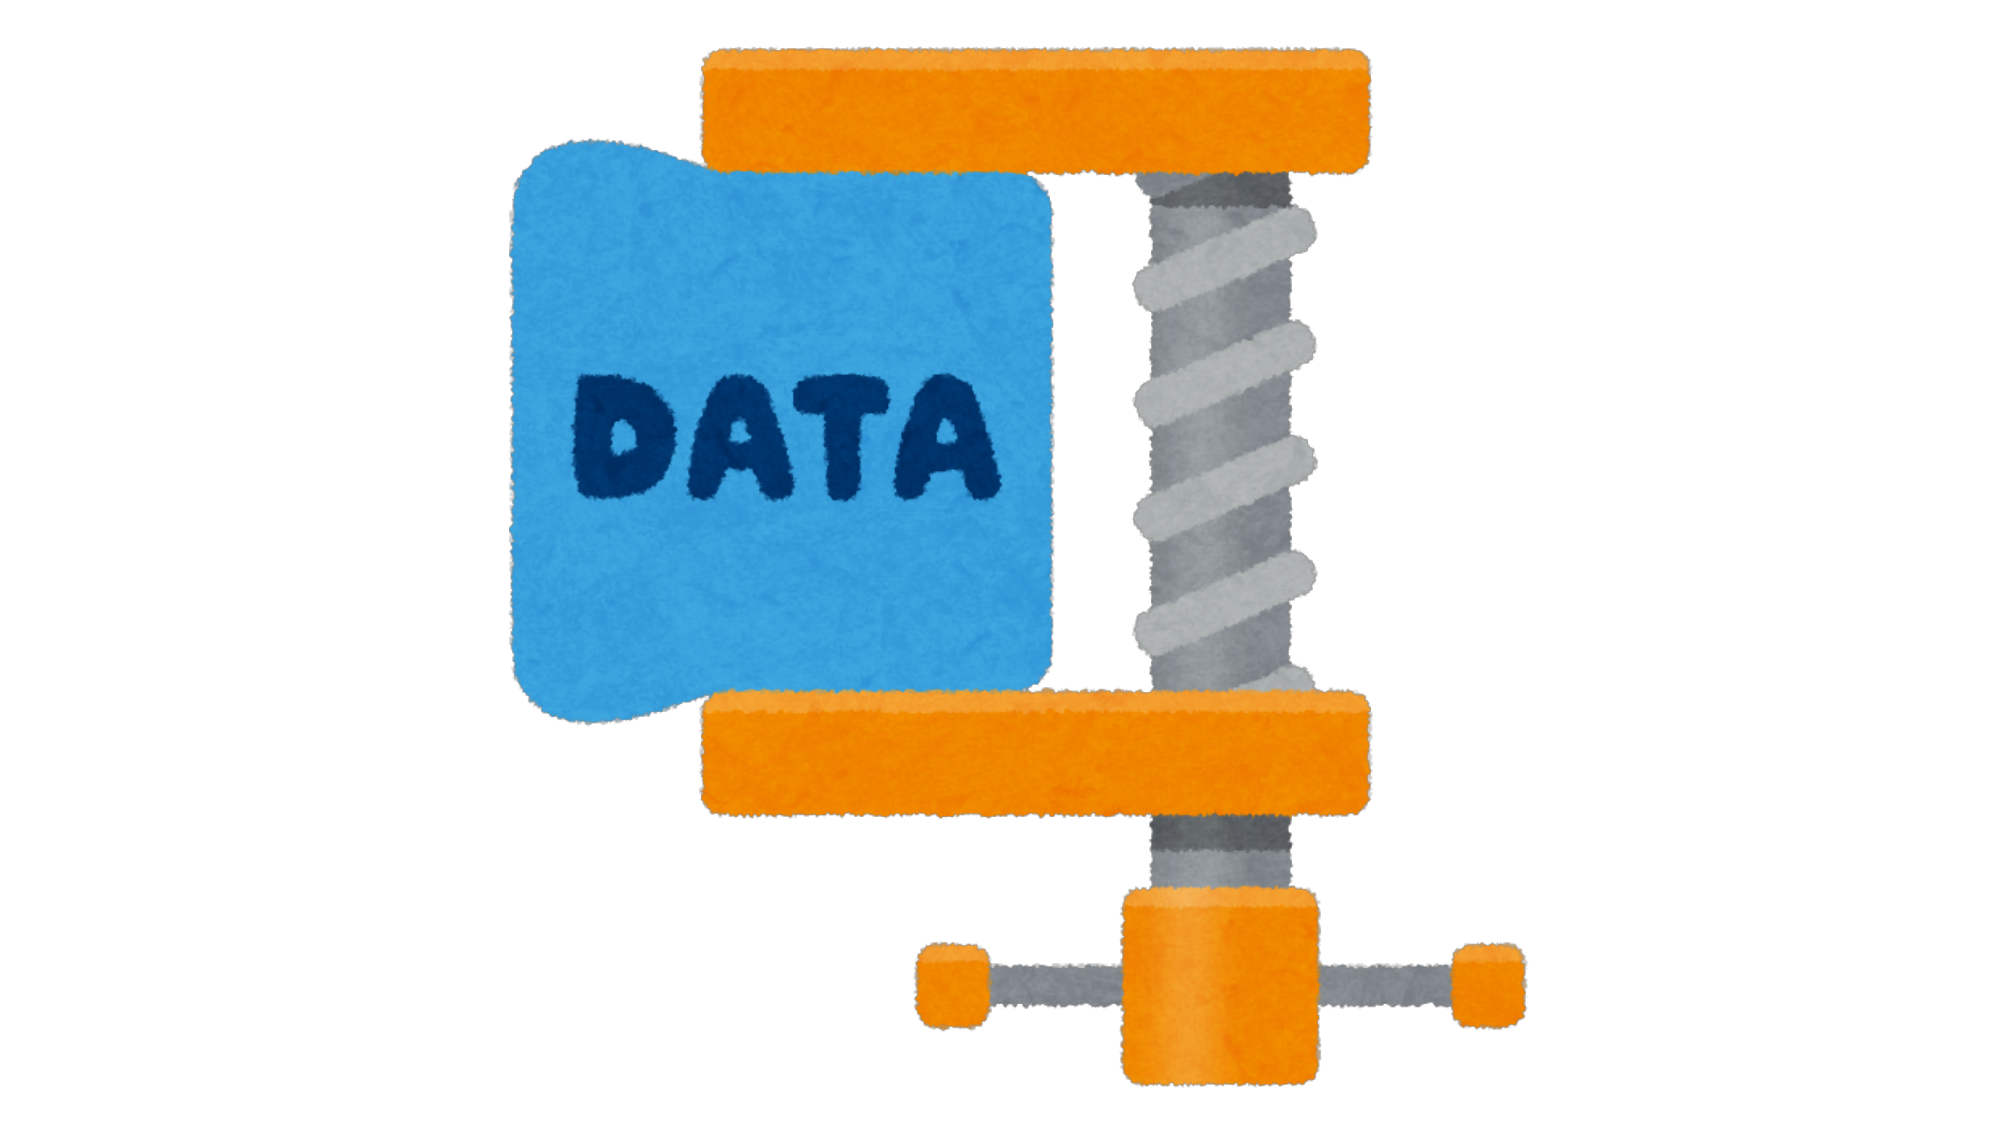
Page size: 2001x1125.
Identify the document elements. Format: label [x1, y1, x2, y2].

picture [437, 0, 1563, 1125]
